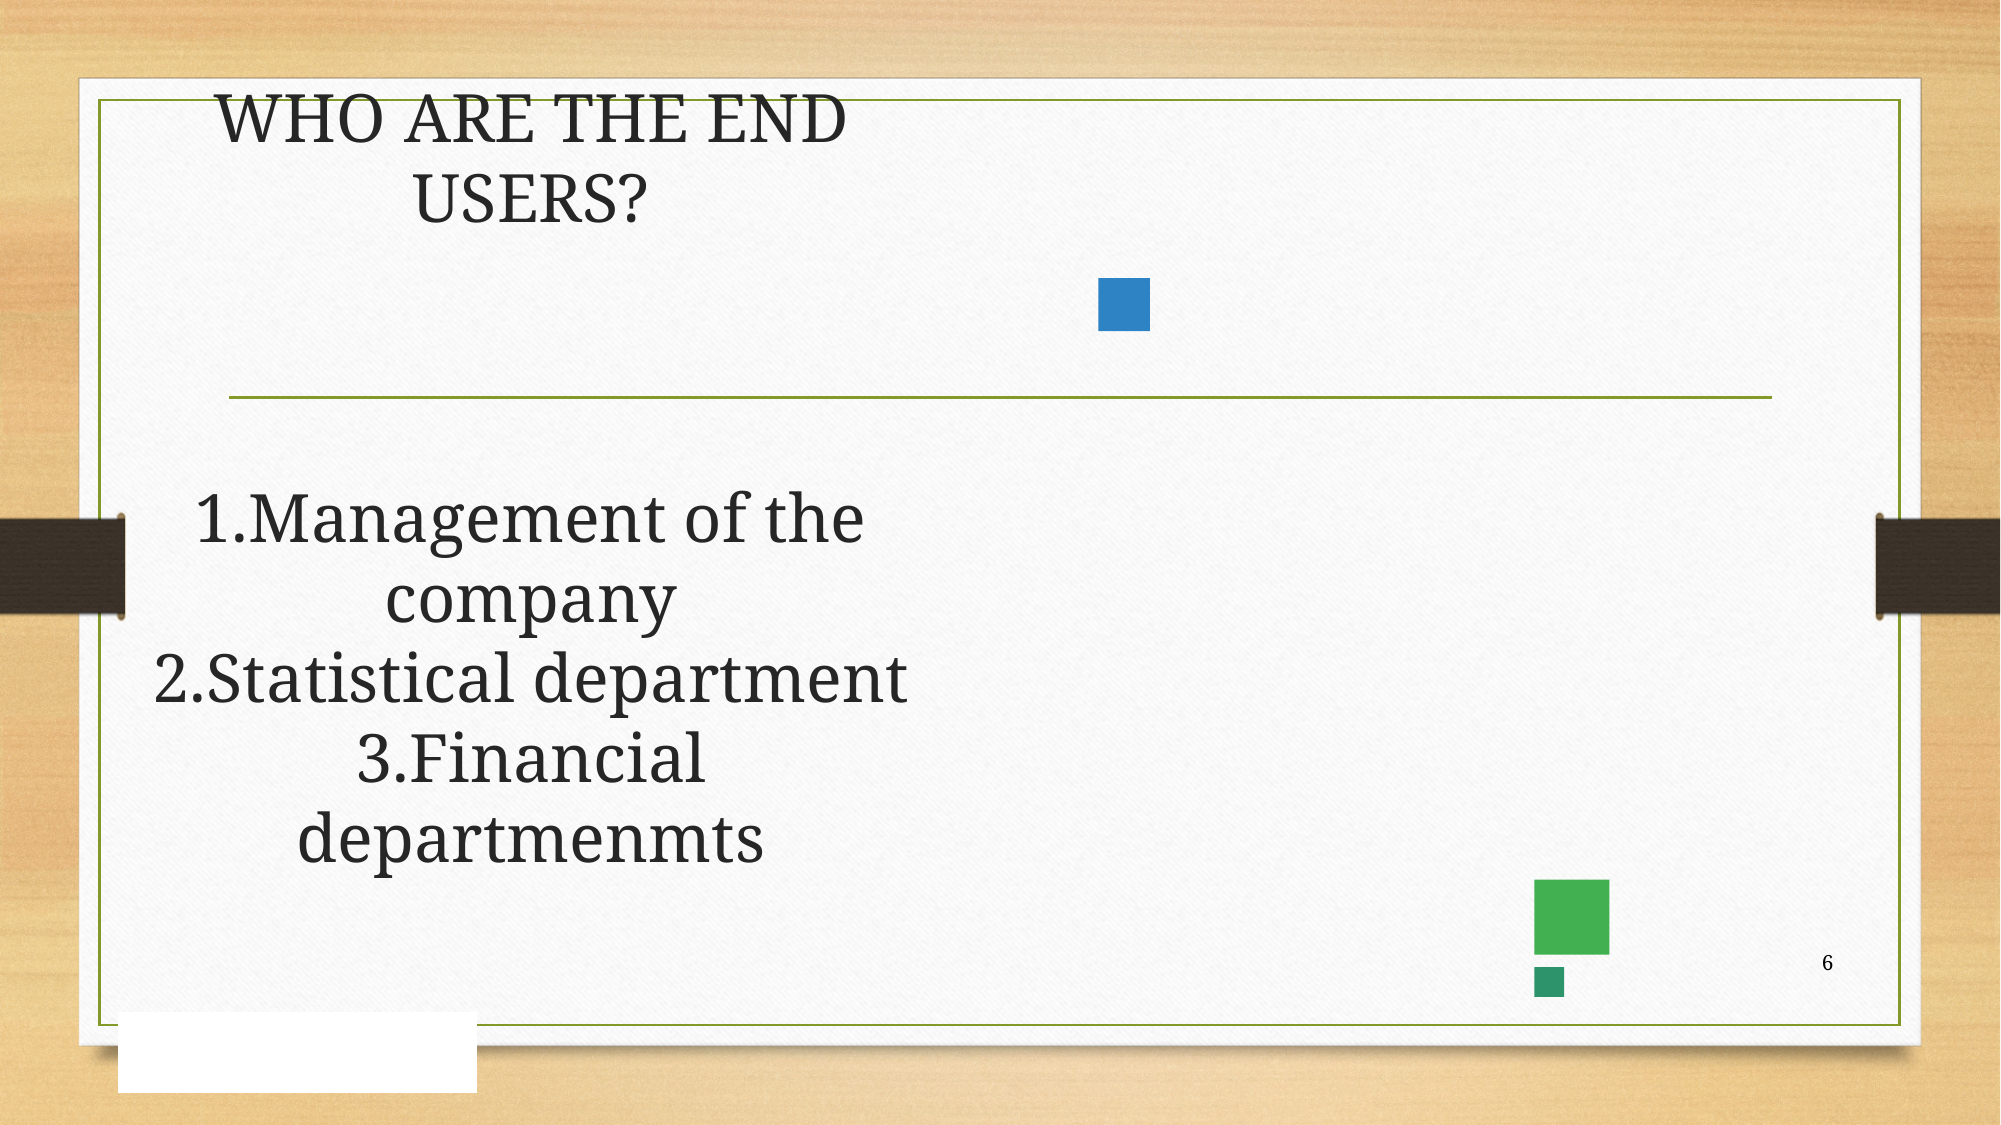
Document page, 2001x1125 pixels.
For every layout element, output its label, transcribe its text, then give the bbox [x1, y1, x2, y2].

title WHO ARE THE END USERS? 1.Management of the company 2.Statistical department 3.Financial departmenmts [118, 73, 942, 876]
slide_number 6 [1666, 636, 1834, 1125]
text_box [1534, 967, 1565, 997]
picture [0, 0, 2001, 1125]
text_box [1534, 879, 1610, 955]
text_box [1098, 278, 1150, 332]
